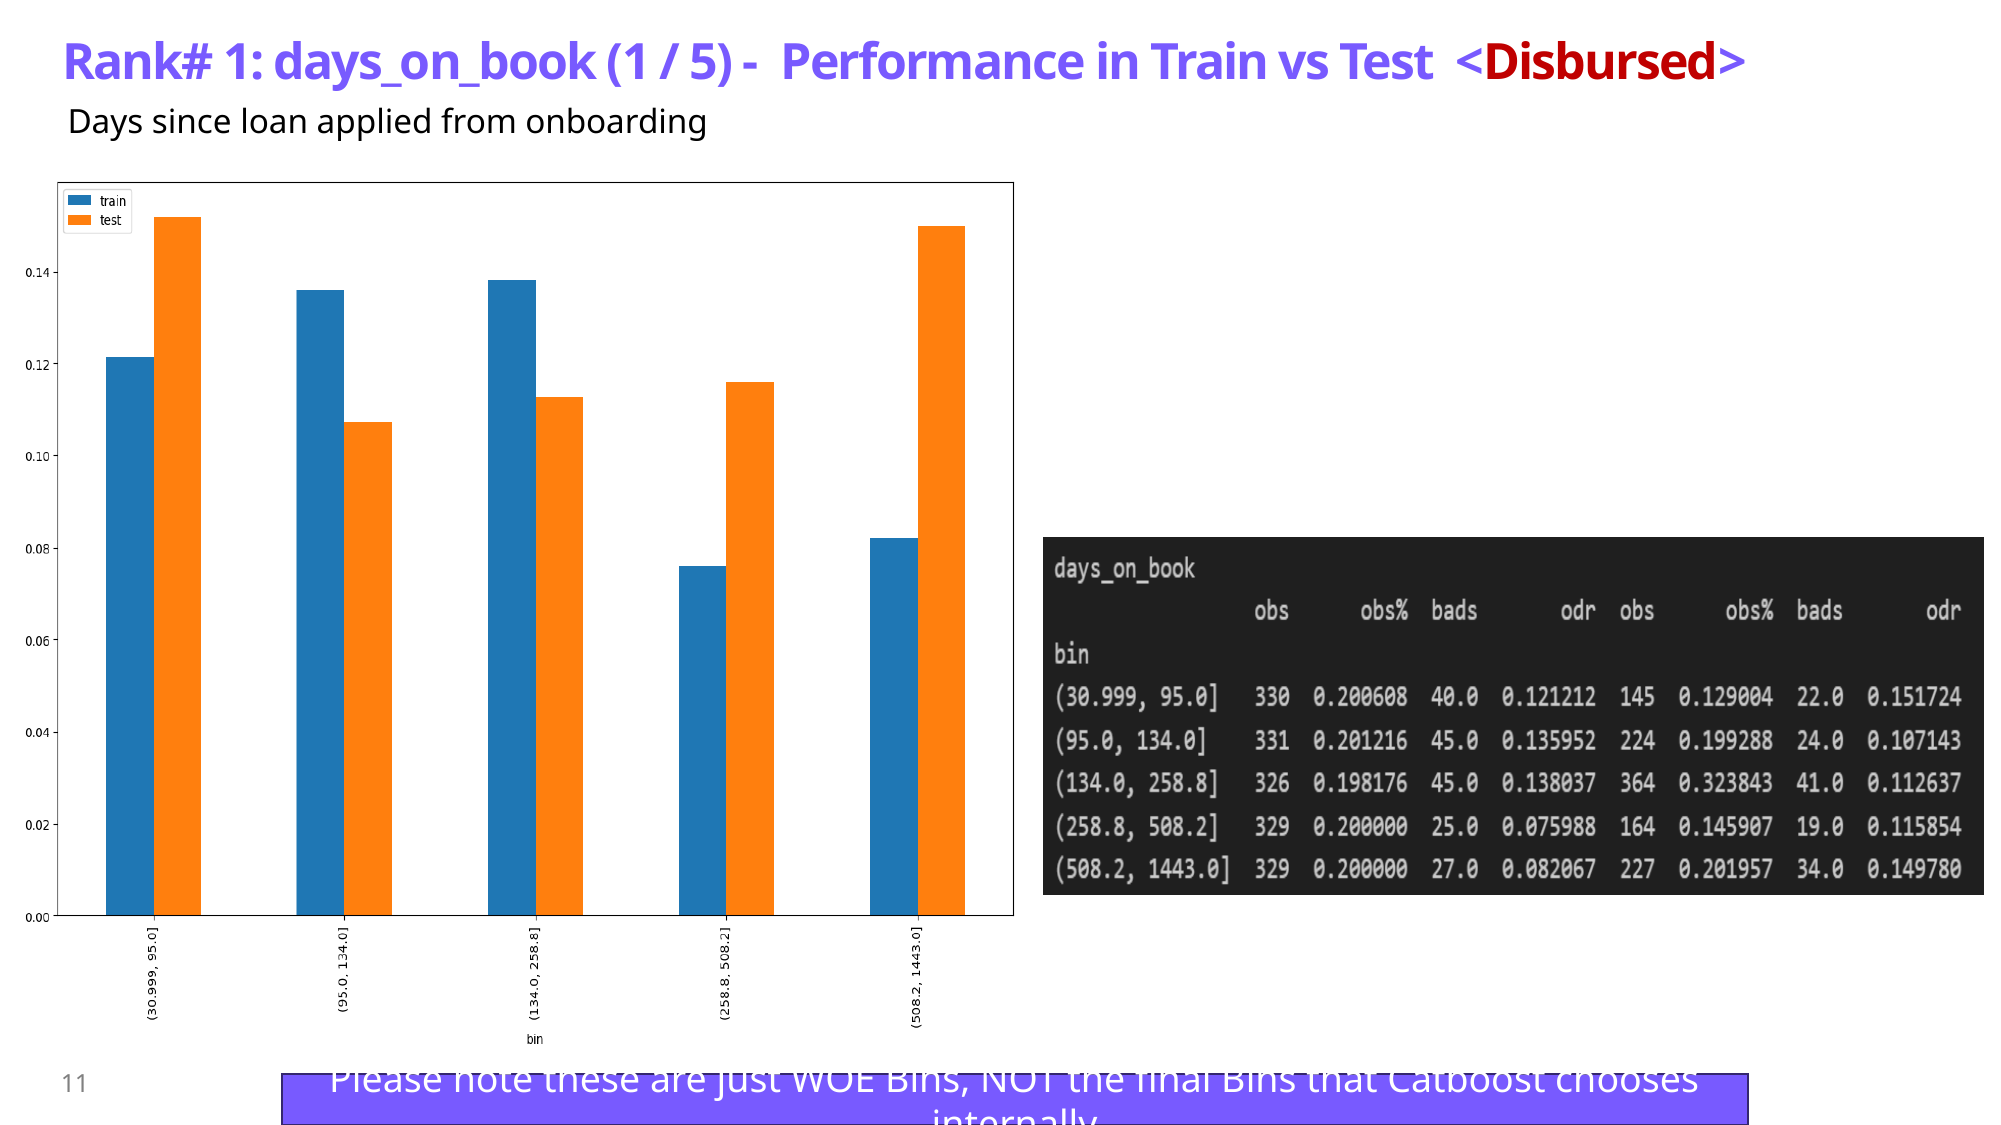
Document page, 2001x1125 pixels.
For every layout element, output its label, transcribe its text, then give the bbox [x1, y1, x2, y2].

picture [15, 173, 1020, 1055]
text_box Days since loan applied from onboarding [52, 93, 1977, 148]
text_box Please note these are just WOE Bins, NOT the final Bins that Catboost chooses internally [281, 1073, 1749, 1125]
picture [1043, 537, 1984, 895]
title Rank# 1: days_on_book (1 / 5) - Performance in Train vs Test <Disbursed> [47, 0, 1972, 118]
text_box 11 [45, 1055, 496, 1115]
